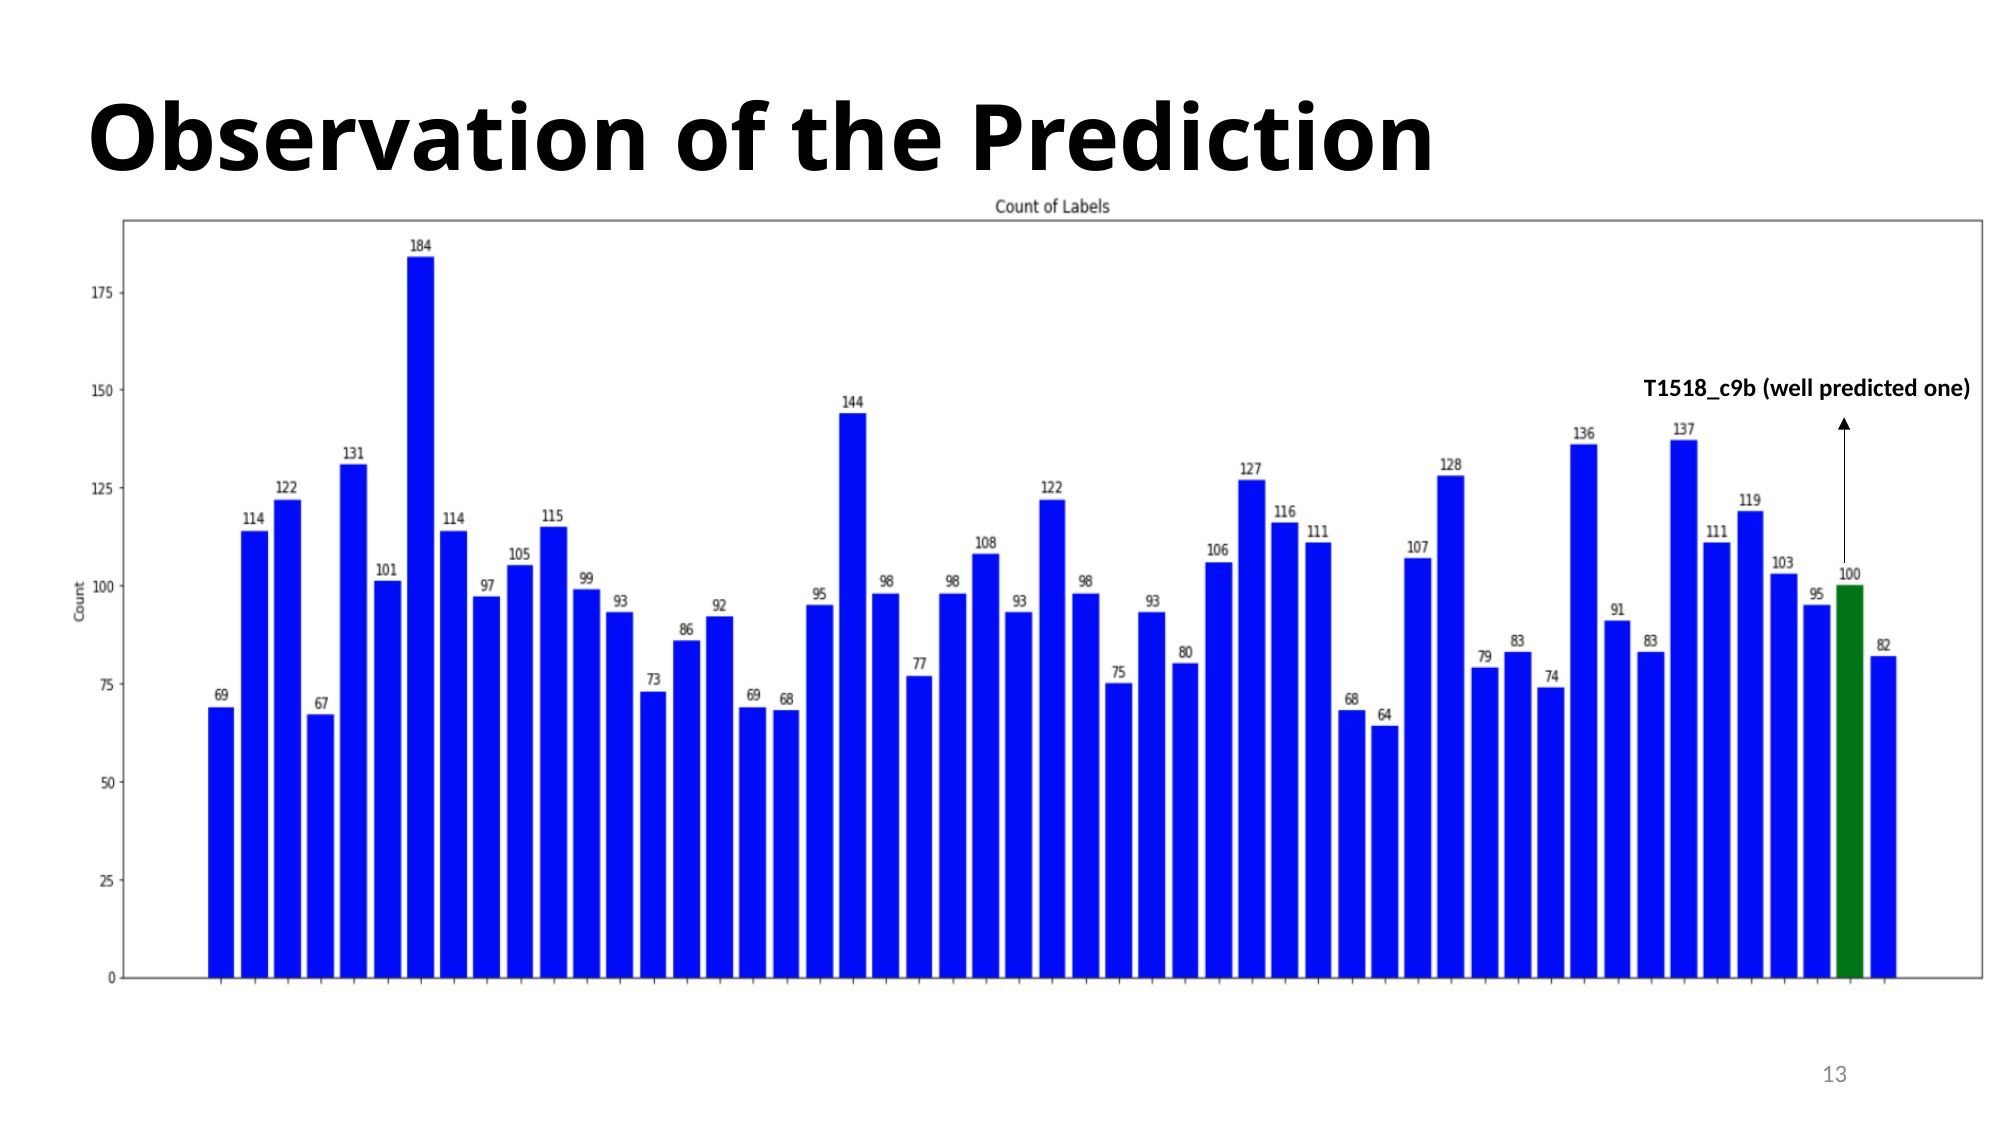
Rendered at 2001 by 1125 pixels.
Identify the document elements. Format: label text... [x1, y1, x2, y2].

title Observation of the Prediction [71, 32, 1796, 189]
slide_number 13 [1412, 1042, 1863, 1103]
picture [69, 189, 1990, 986]
